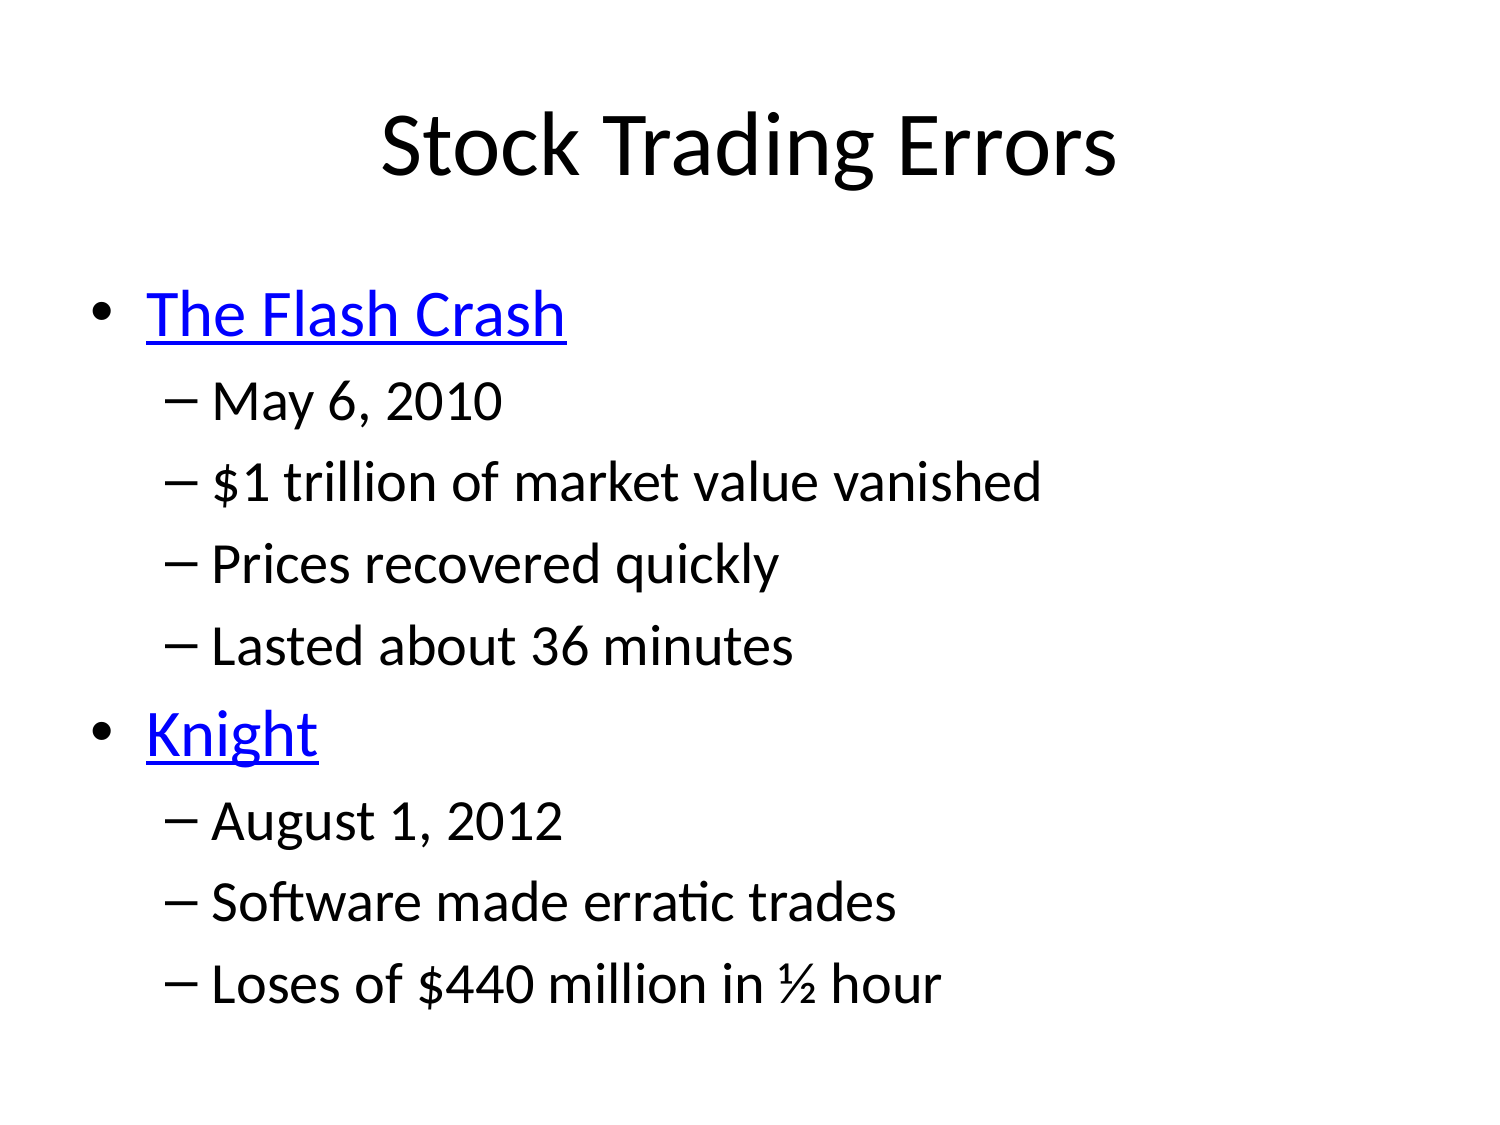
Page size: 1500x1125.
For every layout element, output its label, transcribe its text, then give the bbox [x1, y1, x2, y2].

list The Flash Crash May 6, 2010 $1 trillion of market value vanished Prices recovered quickly Lasted about 36 minutes Knight August 1, 2012 Software made erratic trades Loses of $440 million in ½ hour [75, 262, 1425, 1071]
title Stock Trading Errors [75, 45, 1425, 233]
